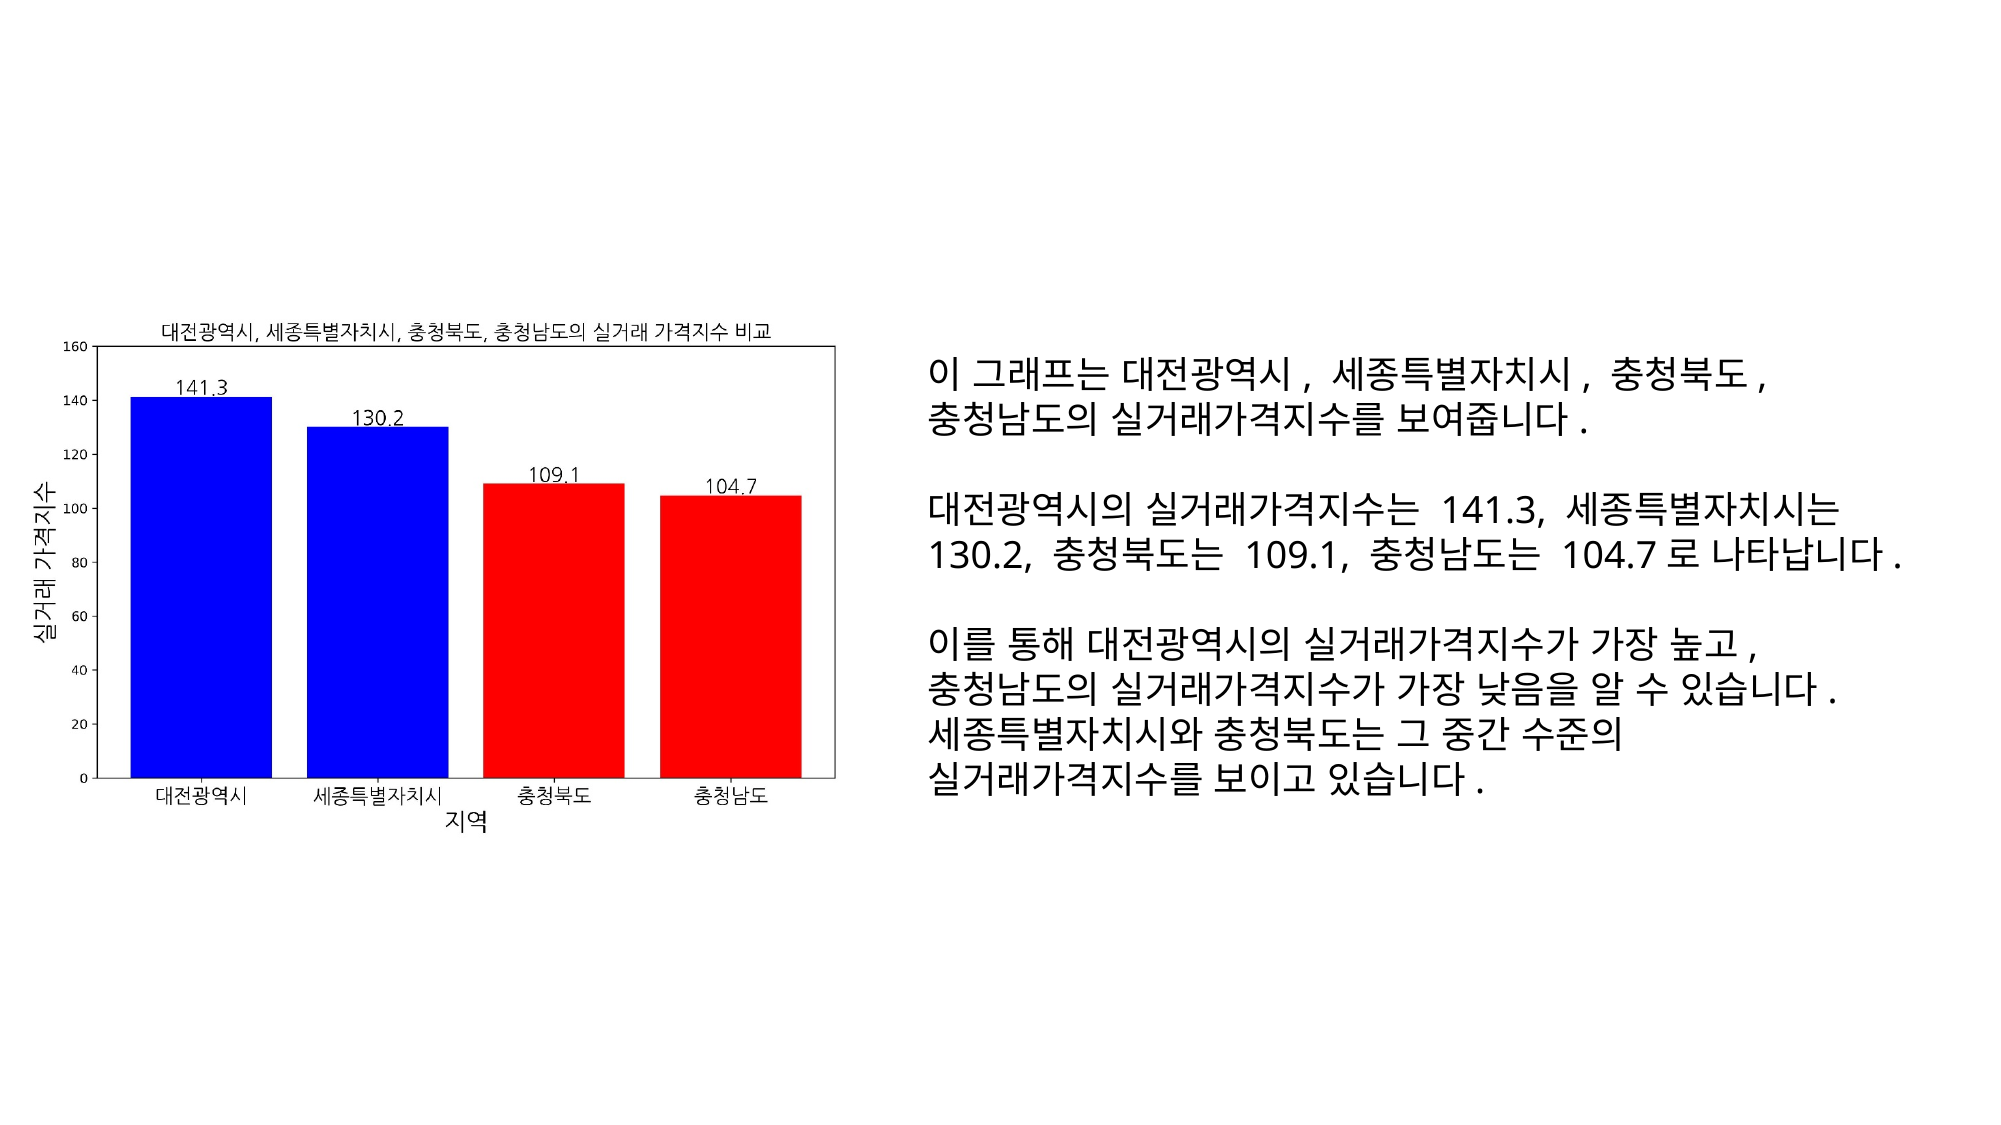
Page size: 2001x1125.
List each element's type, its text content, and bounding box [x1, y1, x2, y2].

text_box 이 그래프는 대전광역시, 세종특별자치시, 충청북도, 충청남도의 실거래가격지수를 보여줍니다. 대전광역시의 실거래가격지수는 141.3, 세종특별자치시는 130.2, 충청북도는 109.1, 충청남도는 104.7로 나타납니다. 이를 통해 대전광역시의 실거래가격지수가 가장 높고, 충청남도의 실거래가격지수가 가장 낮음을 알 수 있습니다. 세종특별자치시와 충청북도는 그 중간 수준의 실거래가격지수를 보이고 있습니다. [912, 343, 1913, 809]
picture [25, 313, 844, 843]
